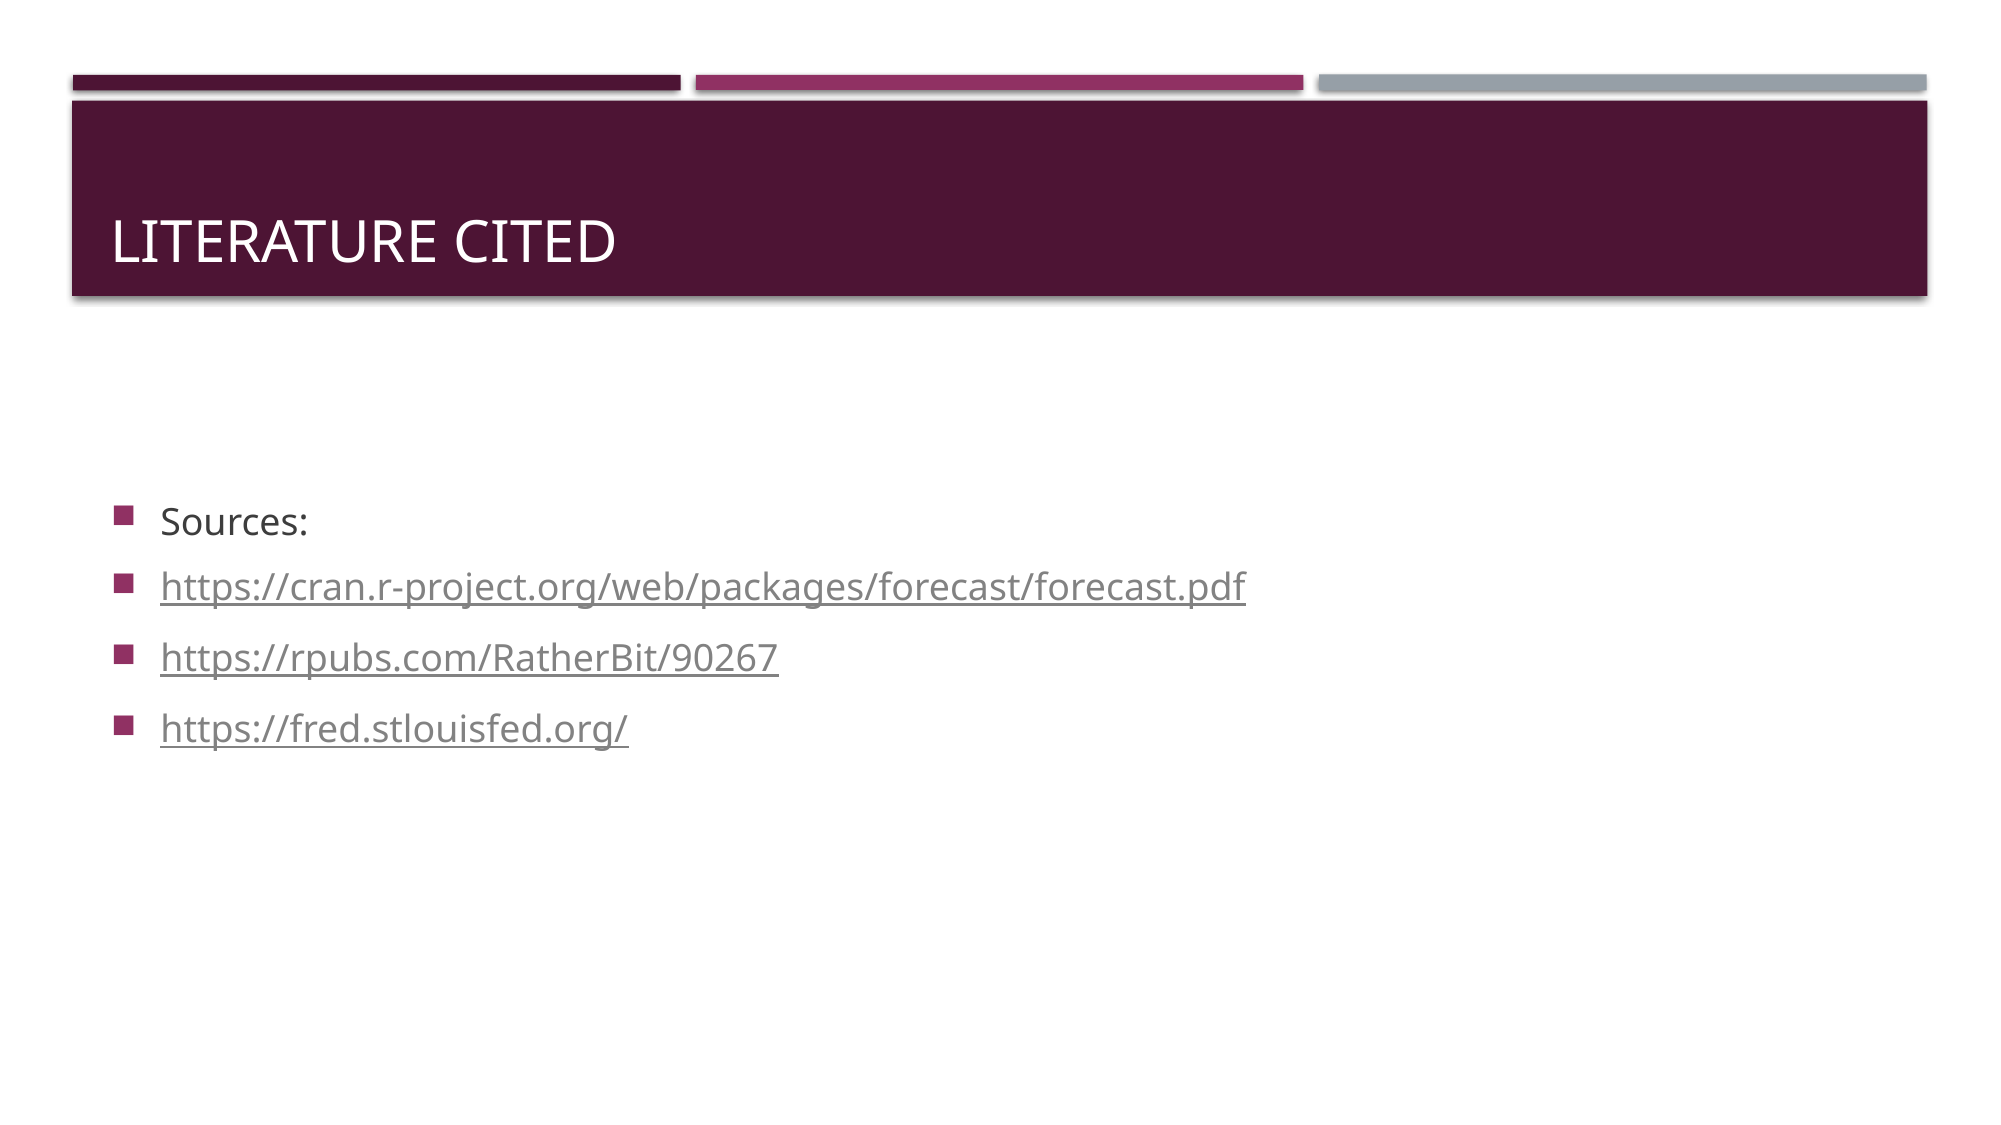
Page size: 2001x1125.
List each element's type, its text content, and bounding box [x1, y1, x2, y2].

list Sources: https://cran.r-project.org/web/packages/forecast/forecast.pdf https://rpubs.com/RatherBit/90267 https://fred.stlouisfed.org/ [95, 357, 1905, 962]
title Literature cited [95, 115, 1905, 282]
